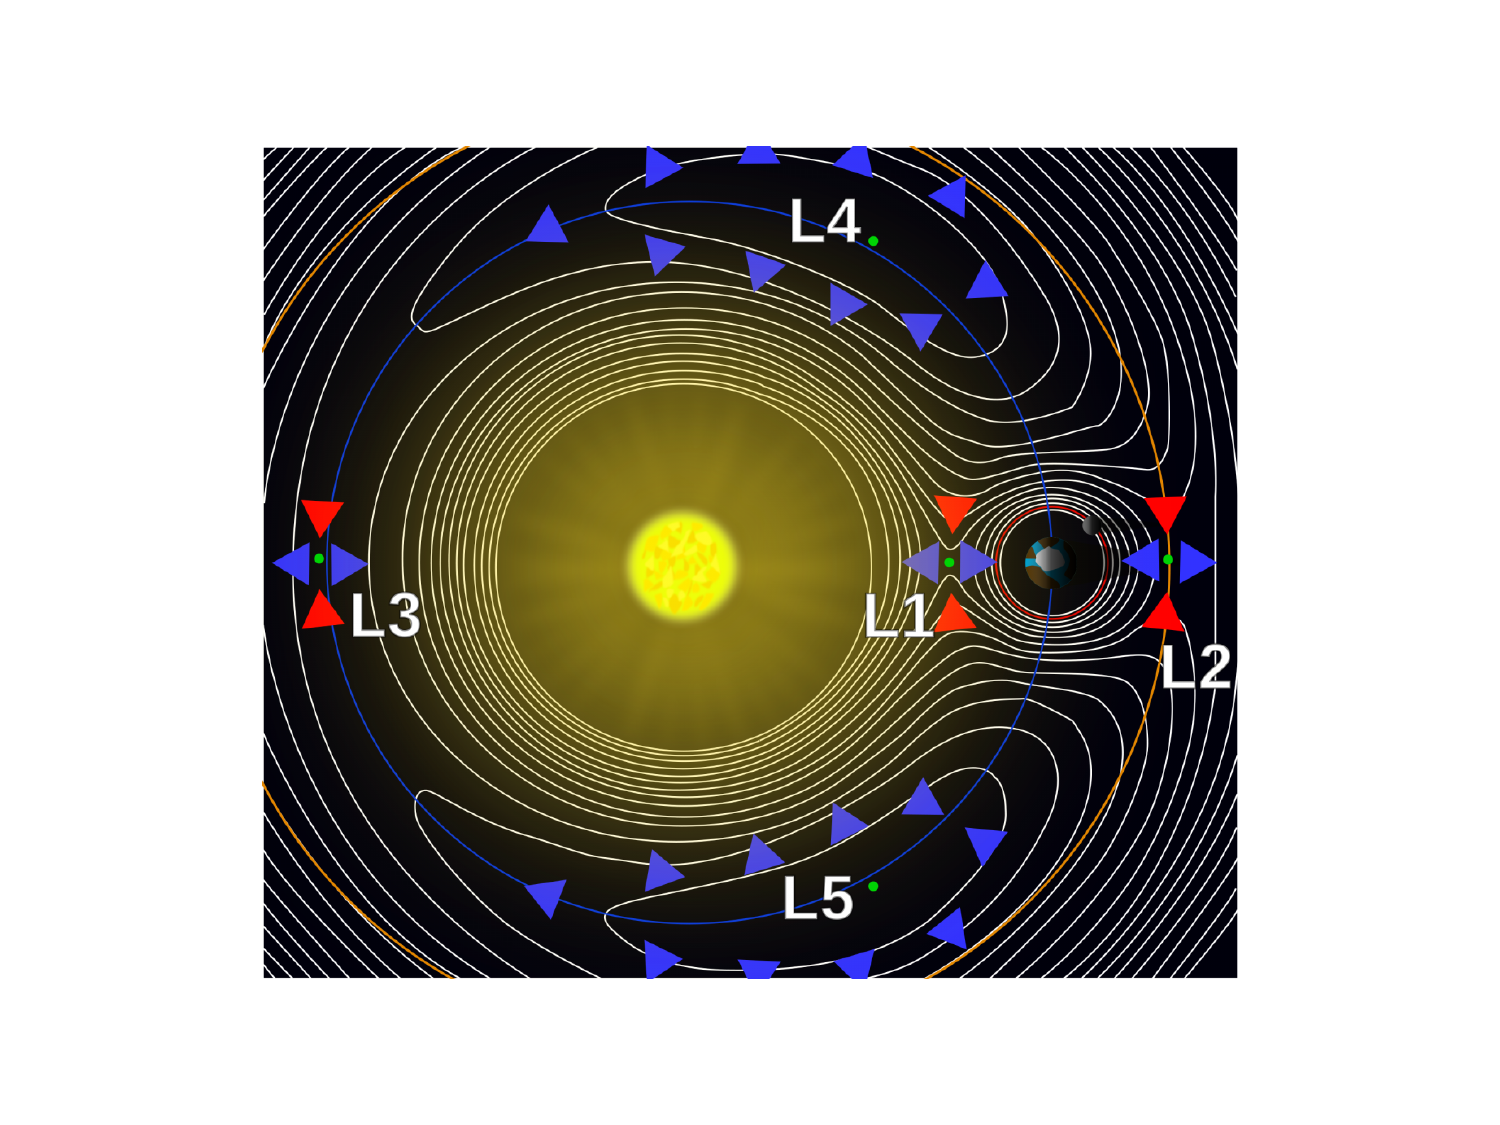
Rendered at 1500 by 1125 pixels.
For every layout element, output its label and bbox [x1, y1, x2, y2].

picture [262, 146, 1238, 979]
